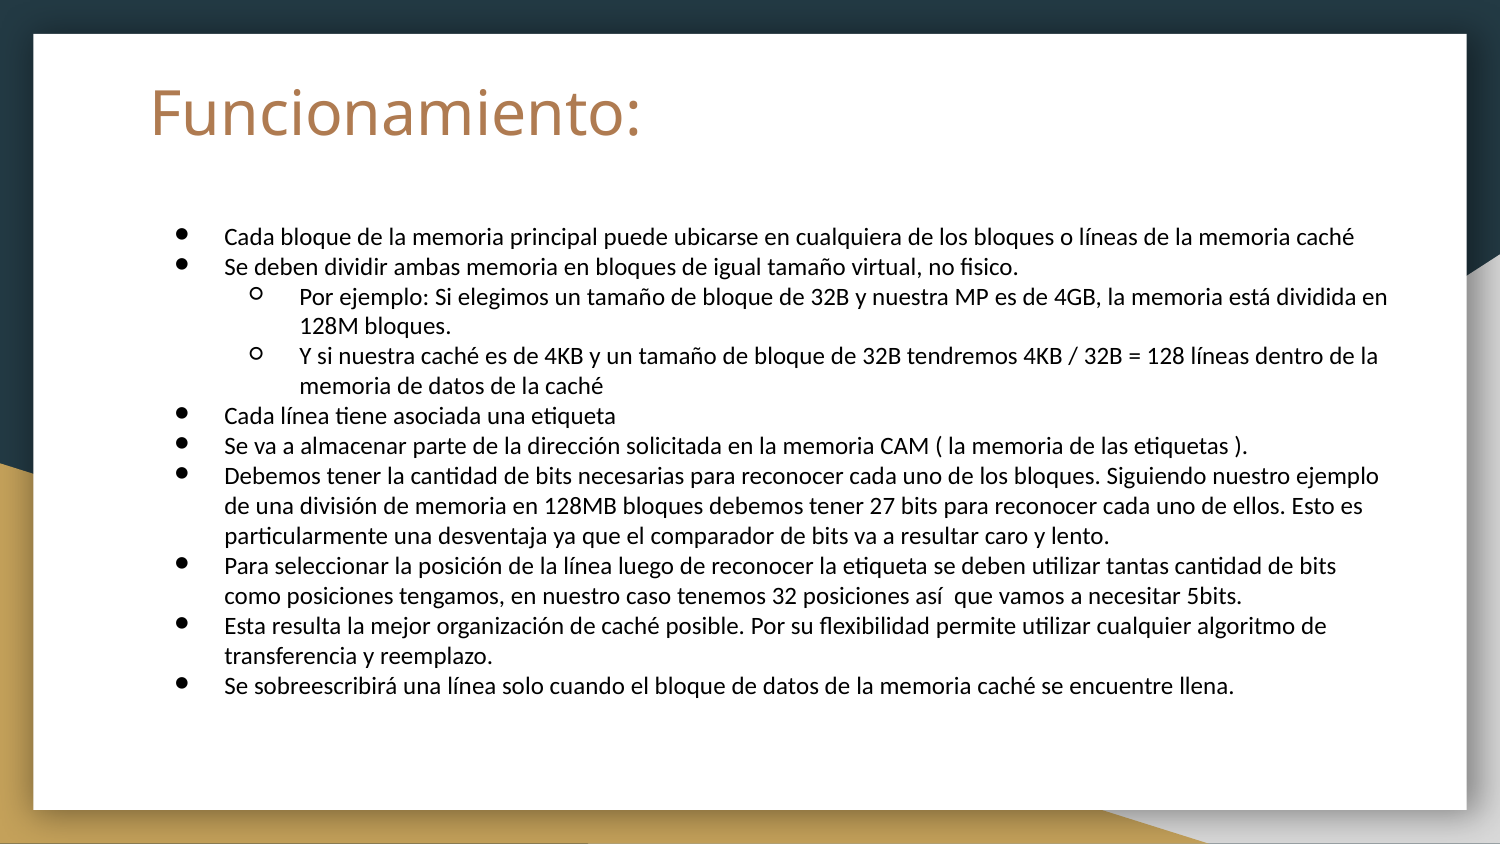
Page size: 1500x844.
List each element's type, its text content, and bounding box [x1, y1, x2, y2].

title Funcionamiento: [134, 57, 1366, 205]
text_box Cada bloque de la memoria principal puede ubicarse en cualquiera de los bloques o líneas de la memoria caché Se deben dividir ambas memoria en bloques de igual tamaño virtual, no fisico. Por ejemplo: Si elegimos un tamaño de bloque de 32B y nuestra MP es de 4GB, la memoria está dividida en 128M bloques. Y si nuestra caché es de 4KB y un tamaño de bloque de 32B tendremos 4KB / 32B = 128 líneas dentro de la memoria de datos de la caché Cada línea tiene asociada una etiqueta Se va a almacenar parte de la dirección solicitada en la memoria CAM ( la memoria de las etiquetas ). Debemos tener la cantidad de bits necesarias para reconocer cada uno de los bloques. Siguiendo nuestro ejemplo de una división de memoria en 128MB bloques debemos tener 27 bits para reconocer cada uno de ellos. Esto es particularmente una desventaja ya que el comparador de bits va a resultar caro y lento. Para seleccionar la posición de la línea luego de reconocer la etiqueta se deben utilizar tantas cantidad de bits como posiciones tengamos, en nuestro caso tenemos 32 posiciones así que vamos a necesitar 5bits. Esta resulta la mejor organización de caché posible. Por su flexibilidad permite utilizar cualquier algoritmo de transferencia y reemplazo. Se sobreescribirá una línea solo cuando el bloque de datos de la memoria caché se encuentre llena. [134, 205, 1411, 715]
